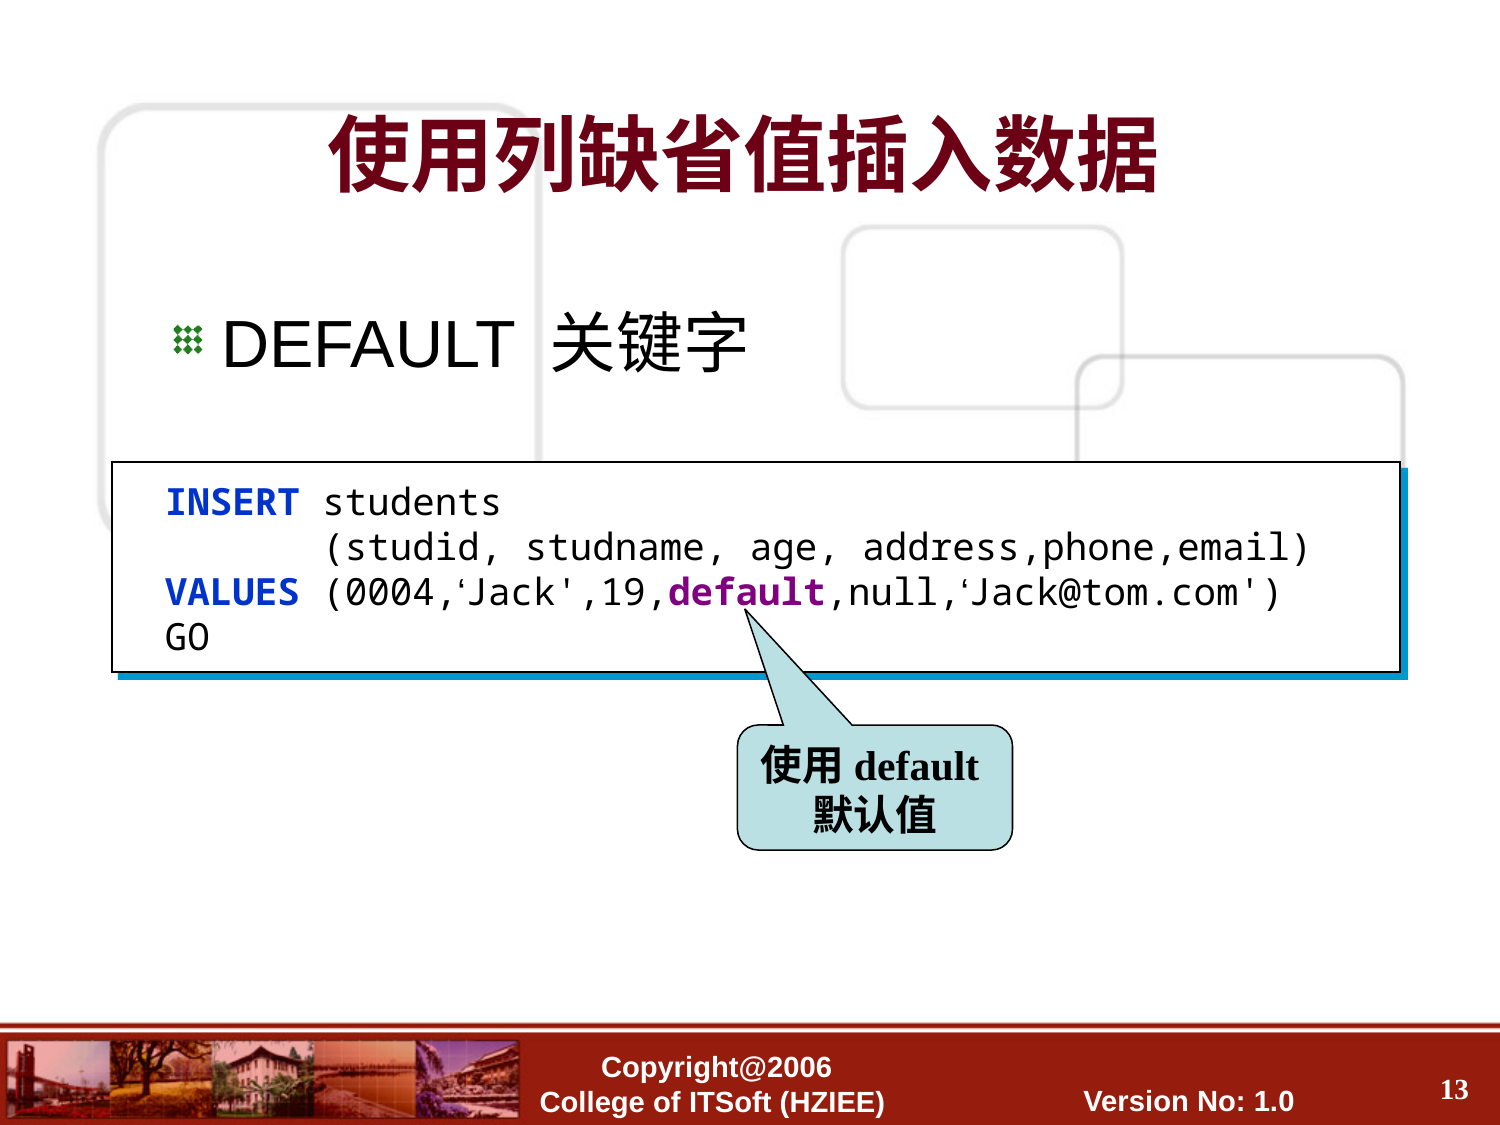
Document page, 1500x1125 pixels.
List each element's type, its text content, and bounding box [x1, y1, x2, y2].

title 使用列缺省值插入数据 [312, 99, 1225, 204]
list DEFAULT 关键字 [150, 312, 1330, 413]
picture [0, 0, 1500, 1125]
text_box 使用default默认值 [737, 608, 1013, 851]
text_box INSERT students (studid, studname, age, address,phone,email) VALUES (0004,‘Jack',19,default,null,‘Jack@tom.com') GO [112, 462, 1400, 673]
